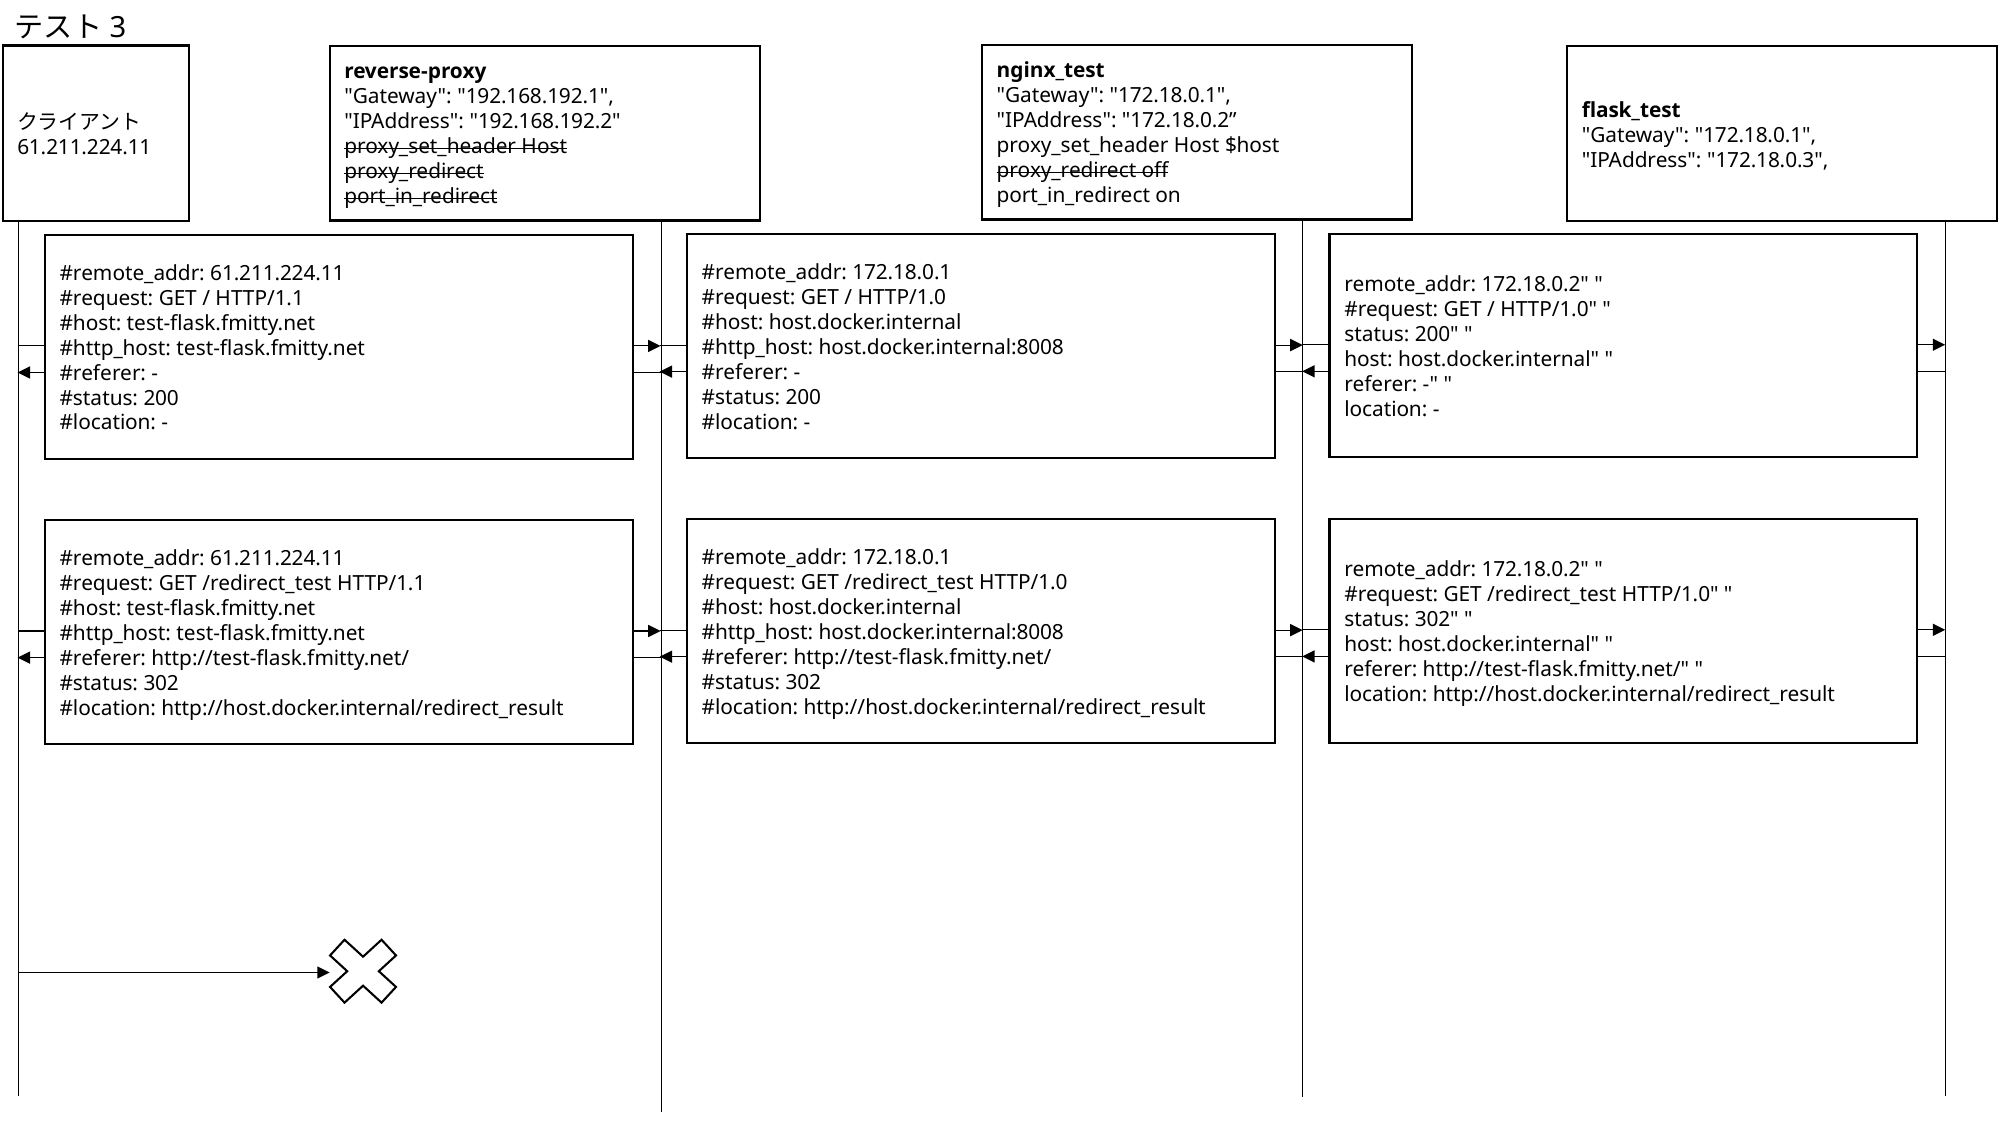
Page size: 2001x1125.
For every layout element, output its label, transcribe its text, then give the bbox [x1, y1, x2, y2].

text_box remote_addr: 172.18.0.2" " #request: GET /redirect_test HTTP/1.0" " status: 302" " host: host.docker.internal" " referer: http://test-flask.fmitty.net/" " location: http://host.docker.internal/redirect_result [1328, 518, 1918, 629]
text_box remote_addr: 172.18.0.2" " #request: GET / HTTP/1.0" " status: 200" " host: host.docker.internal" " referer: -" " location: - [1328, 233, 1918, 344]
text_box flask_test "Gateway": "172.18.0.1", "IPAddress": "172.18.0.3", [1566, 45, 1998, 222]
text_box #remote_addr: 172.18.0.1 #request: GET /redirect_test HTTP/1.0 #host: host.docker.internal #http_host: host.docker.internal:8008 #referer: http://test-flask.fmitty.net/ #status: 302 #location: http://host.docker.internal/redirect_result [686, 631, 1276, 656]
text_box #remote_addr: 172.18.0.1 #request: GET / HTTP/1.0 #host: host.docker.internal #http_host: host.docker.internal:8008 #referer: - #status: 200 #location: - [686, 233, 1276, 344]
text_box remote_addr: 172.18.0.2" " #request: GET /redirect_test HTTP/1.0" " status: 302" " host: host.docker.internal" " referer: http://test-flask.fmitty.net/" " location: http://host.docker.internal/redirect_result [1328, 657, 1918, 744]
text_box nginx_test "Gateway": "172.18.0.1", "IPAddress": "172.18.0.2” proxy_set_header Host $host proxy_redirect off port_in_redirect on [981, 44, 1413, 221]
text_box #remote_addr: 172.18.0.1 #request: GET / HTTP/1.0 #host: host.docker.internal #http_host: host.docker.internal:8008 #referer: - #status: 200 #location: - [686, 346, 1276, 371]
text_box remote_addr: 172.18.0.2" " #request: GET / HTTP/1.0" " status: 200" " host: host.docker.internal" " referer: -" " location: - [1328, 345, 1918, 371]
text_box reverse-proxy "Gateway": "192.168.192.1", "IPAddress": "192.168.192.2" proxy_set_header Host proxy_redirect port_in_redirect [329, 45, 761, 222]
text_box #remote_addr: 172.18.0.1 #request: GET /redirect_test HTTP/1.0 #host: host.docker.internal #http_host: host.docker.internal:8008 #referer: http://test-flask.fmitty.net/ #status: 302 #location: http://host.docker.internal/redirect_result [686, 657, 1276, 744]
text_box #remote_addr: 61.211.224.11 #request: GET / HTTP/1.1 #host: test-flask.fmitty.net #http_host: test-flask.fmitty.net #referer: - #status: 200 #location: - [44, 234, 634, 345]
text_box remote_addr: 172.18.0.2" " #request: GET / HTTP/1.0" " status: 200" " host: host.docker.internal" " referer: -" " location: - [1328, 372, 1918, 458]
text_box #remote_addr: 61.211.224.11 #request: GET /redirect_test HTTP/1.1 #host: test-flask.fmitty.net #http_host: test-flask.fmitty.net #referer: http://test-flask.fmitty.net/ #status: 302 #location: http://host.docker.internal/redirect_result [44, 519, 634, 630]
text_box remote_addr: 172.18.0.2" " #request: GET /redirect_test HTTP/1.0" " status: 302" " host: host.docker.internal" " referer: http://test-flask.fmitty.net/" " location: http://host.docker.internal/redirect_result [1328, 630, 1918, 656]
text_box #remote_addr: 61.211.224.11 #request: GET /redirect_test HTTP/1.1 #host: test-flask.fmitty.net #http_host: test-flask.fmitty.net #referer: http://test-flask.fmitty.net/ #status: 302 #location: http://host.docker.internal/redirect_result [44, 632, 634, 657]
text_box クライアント 61.211.224.11 [2, 51, 190, 222]
text_box #remote_addr: 172.18.0.1 #request: GET / HTTP/1.0 #host: host.docker.internal #http_host: host.docker.internal:8008 #referer: - #status: 200 #location: - [686, 372, 1276, 459]
text_box #remote_addr: 61.211.224.11 #request: GET / HTTP/1.1 #host: test-flask.fmitty.net #http_host: test-flask.fmitty.net #referer: - #status: 200 #location: - [44, 346, 634, 372]
text_box #remote_addr: 61.211.224.11 #request: GET / HTTP/1.1 #host: test-flask.fmitty.net #http_host: test-flask.fmitty.net #referer: - #status: 200 #location: - [44, 373, 634, 460]
text_box #remote_addr: 61.211.224.11 #request: GET /redirect_test HTTP/1.1 #host: test-flask.fmitty.net #http_host: test-flask.fmitty.net #referer: http://test-flask.fmitty.net/ #status: 302 #location: http://host.docker.internal/redirect_result [44, 658, 634, 745]
text_box #remote_addr: 172.18.0.1 #request: GET /redirect_test HTTP/1.0 #host: host.docker.internal #http_host: host.docker.internal:8008 #referer: http://test-flask.fmitty.net/ #status: 302 #location: http://host.docker.internal/redirect_result [686, 518, 1276, 630]
text_box [328, 938, 398, 1005]
text_box テスト3 [0, 0, 223, 51]
